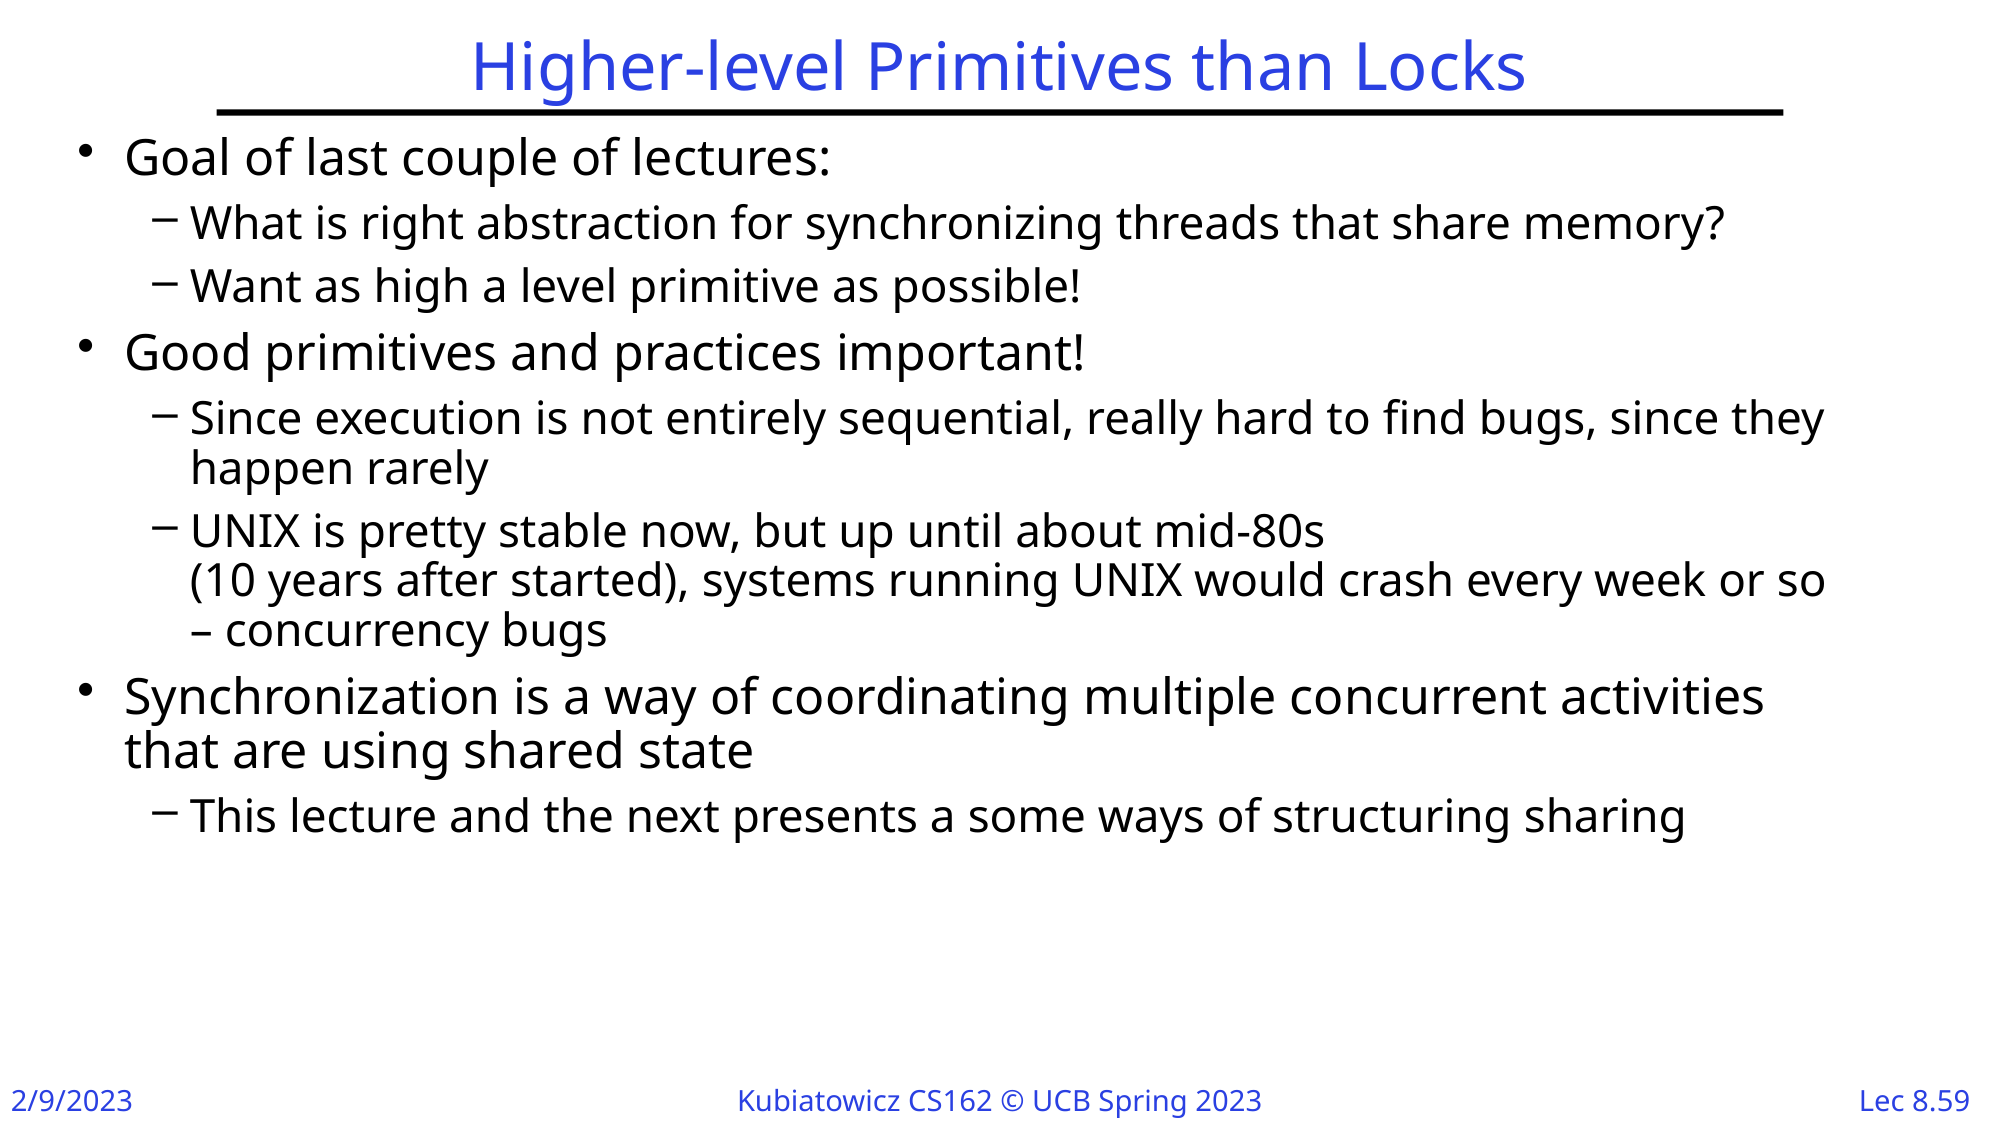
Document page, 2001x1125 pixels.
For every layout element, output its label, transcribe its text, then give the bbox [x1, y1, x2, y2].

list Goal of last couple of lectures: What is right abstraction for synchronizing threads that share memory? Want as high a level primitive as possible! Good primitives and practices important! Since execution is not entirely sequential, really hard to find bugs, since they happen rarely UNIX is pretty stable now, but up until about mid-80s (10 years after started), systems running UNIX would crash every week or so – concurrency bugs Synchronization is a way of coordinating multiple concurrent activities that are using shared state This lecture and the next presents a some ways of structuring sharing [62, 125, 1875, 1088]
title Higher-level Primitives than Locks [216, 24, 1784, 113]
